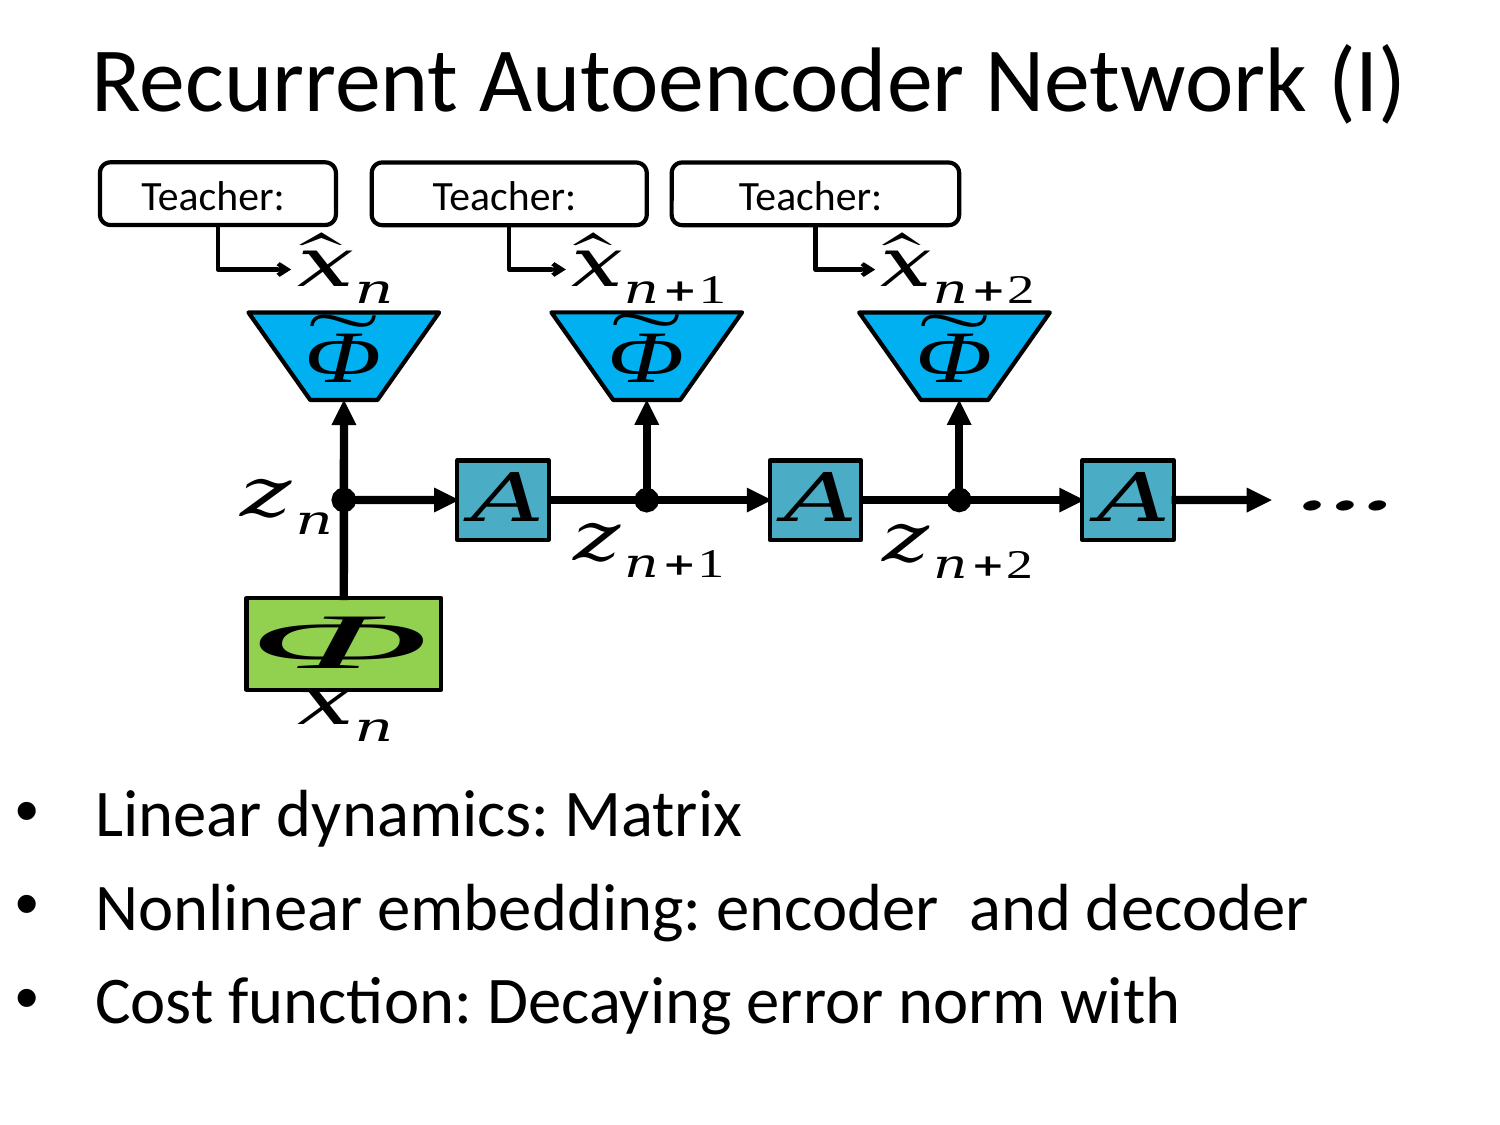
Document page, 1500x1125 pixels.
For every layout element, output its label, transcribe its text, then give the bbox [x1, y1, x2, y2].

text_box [551, 312, 743, 401]
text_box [515, 218, 560, 276]
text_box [248, 312, 440, 401]
title Recurrent Autoencoder Network (I) [75, 0, 1425, 150]
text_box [822, 217, 868, 278]
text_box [858, 312, 1051, 401]
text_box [231, 210, 277, 285]
